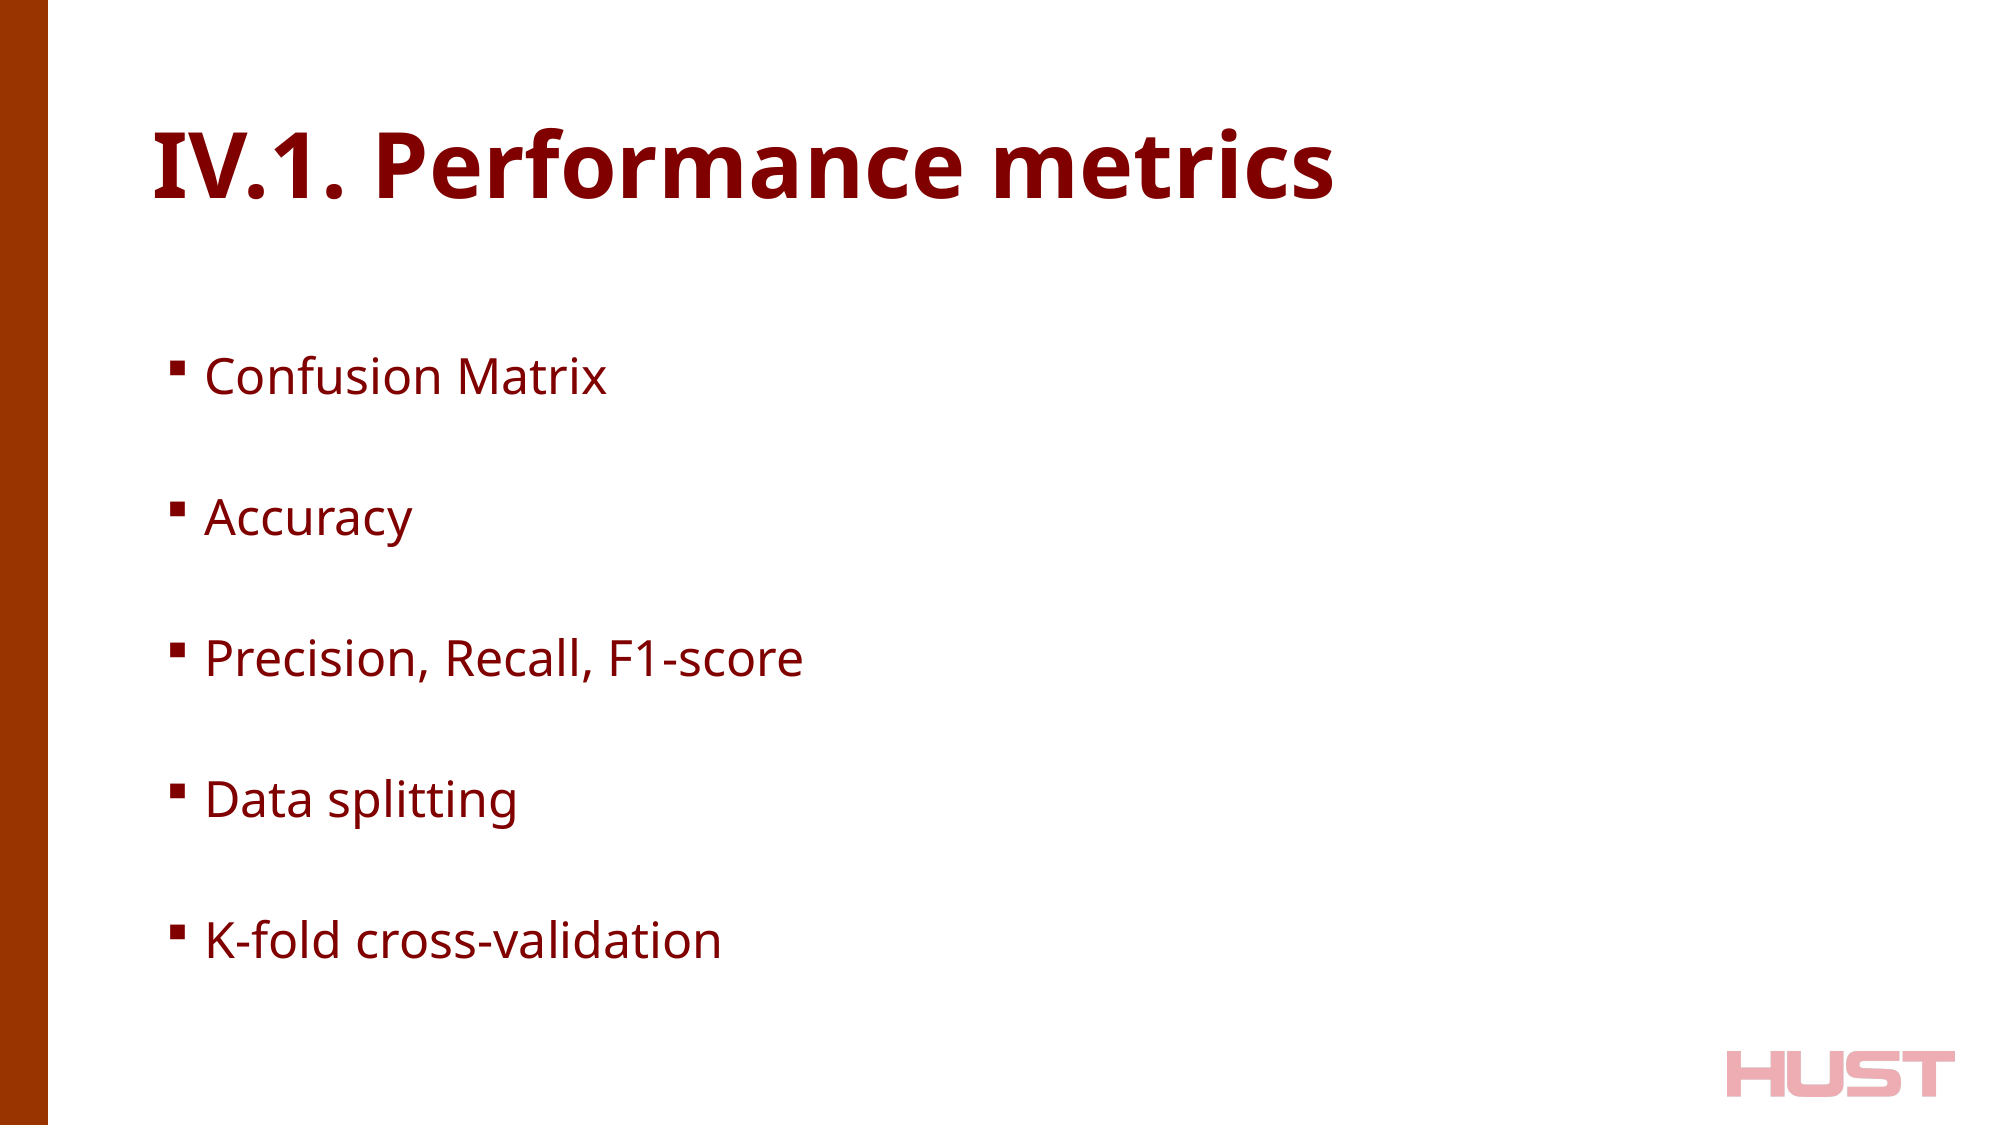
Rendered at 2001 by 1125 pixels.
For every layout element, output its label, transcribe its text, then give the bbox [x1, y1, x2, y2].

title IV.1. Performance metrics [137, 59, 1863, 278]
text_box Confusion Matrix Accuracy Precision, Recall, F1-score Data splitting K-fold cross-validation [151, 277, 1697, 1078]
